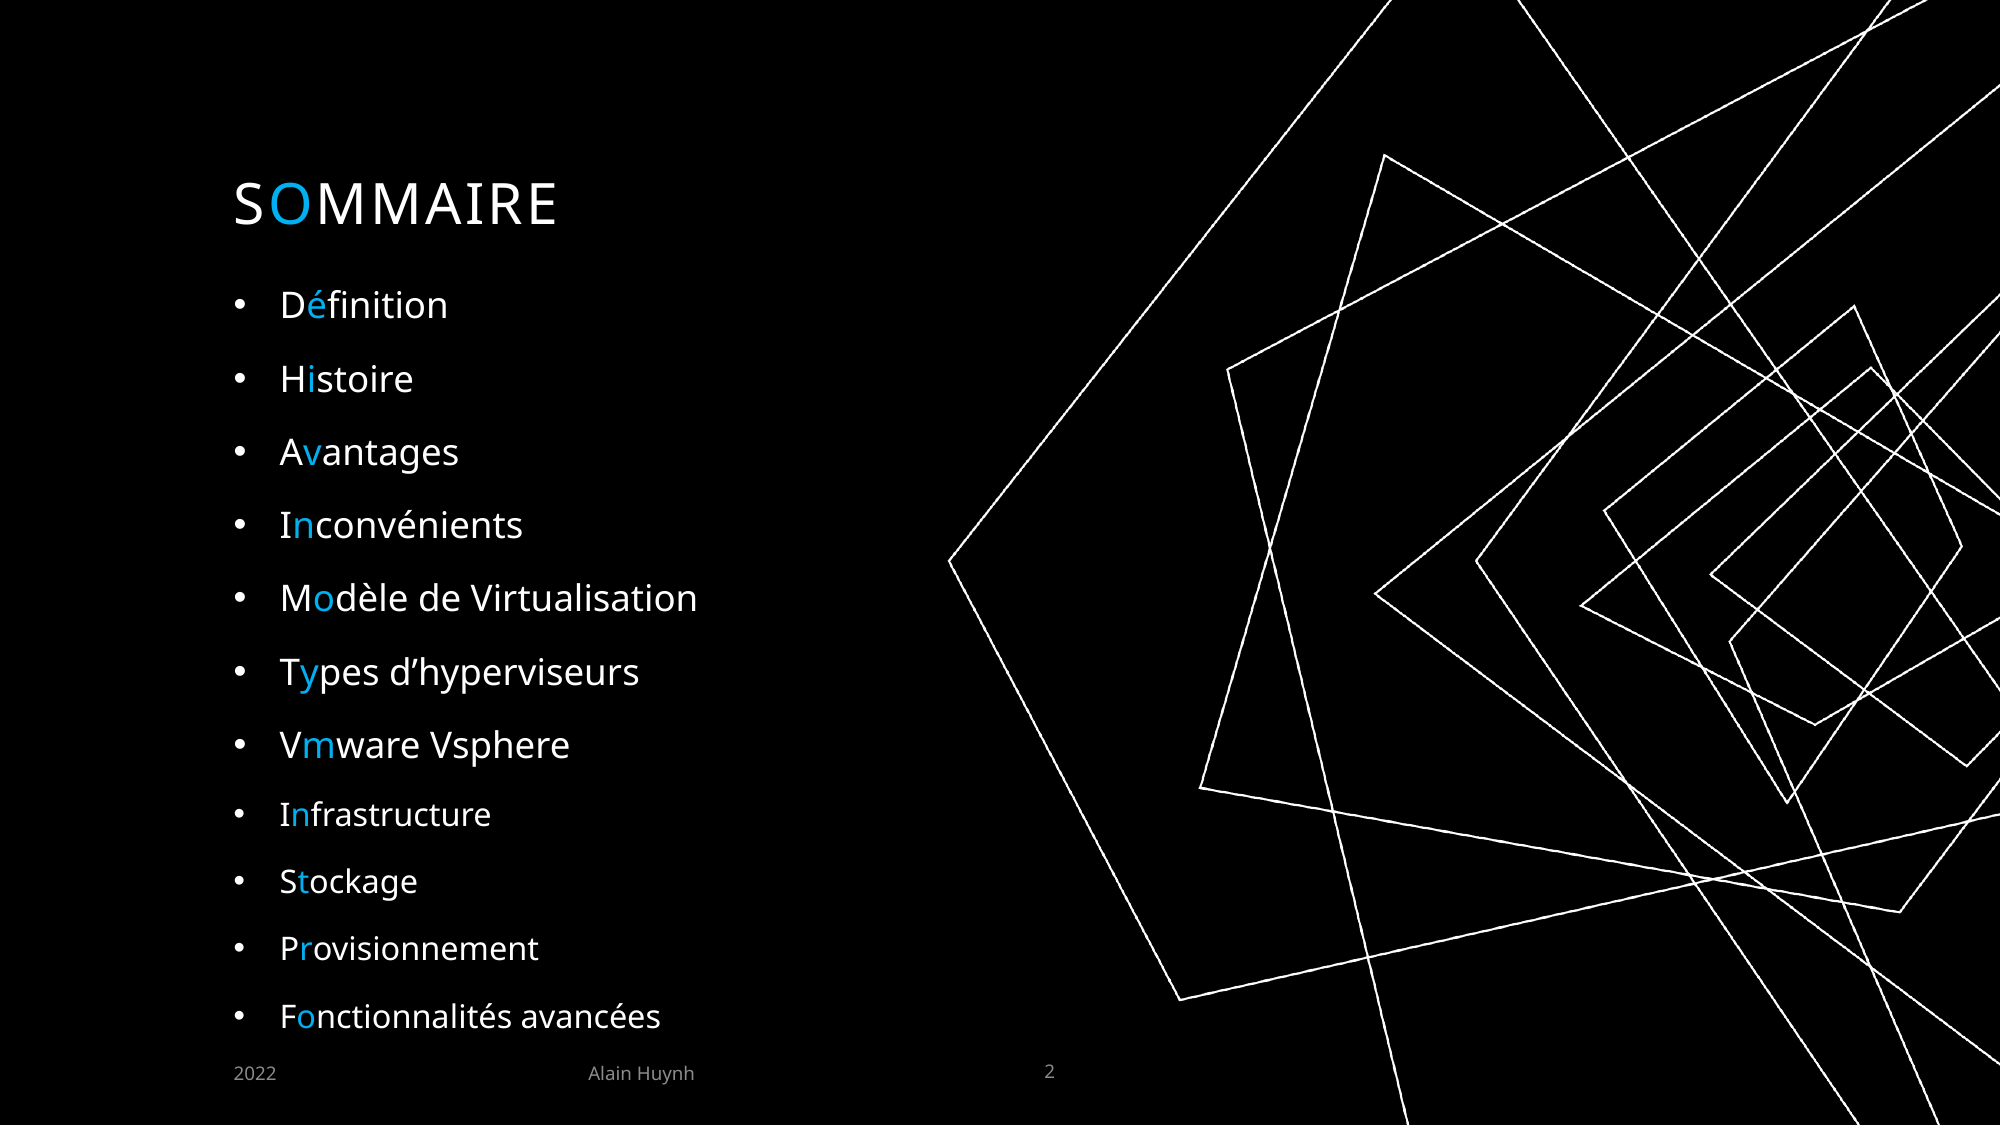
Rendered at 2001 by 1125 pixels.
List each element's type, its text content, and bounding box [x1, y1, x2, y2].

picture [900, 0, 2000, 1125]
slide_number 2022 [218, 1042, 381, 1103]
list Définition Histoire Avantages Inconvénients Modèle de Virtualisation Types d’hyperviseurs Vmware Vsphere Infrastructure Stockage Provisionnement Fonctionnalités avancées [218, 265, 776, 1043]
title Sommaire [218, 167, 740, 244]
slide_number 2 [908, 1042, 1071, 1103]
footer Alain Huynh [437, 1042, 846, 1103]
